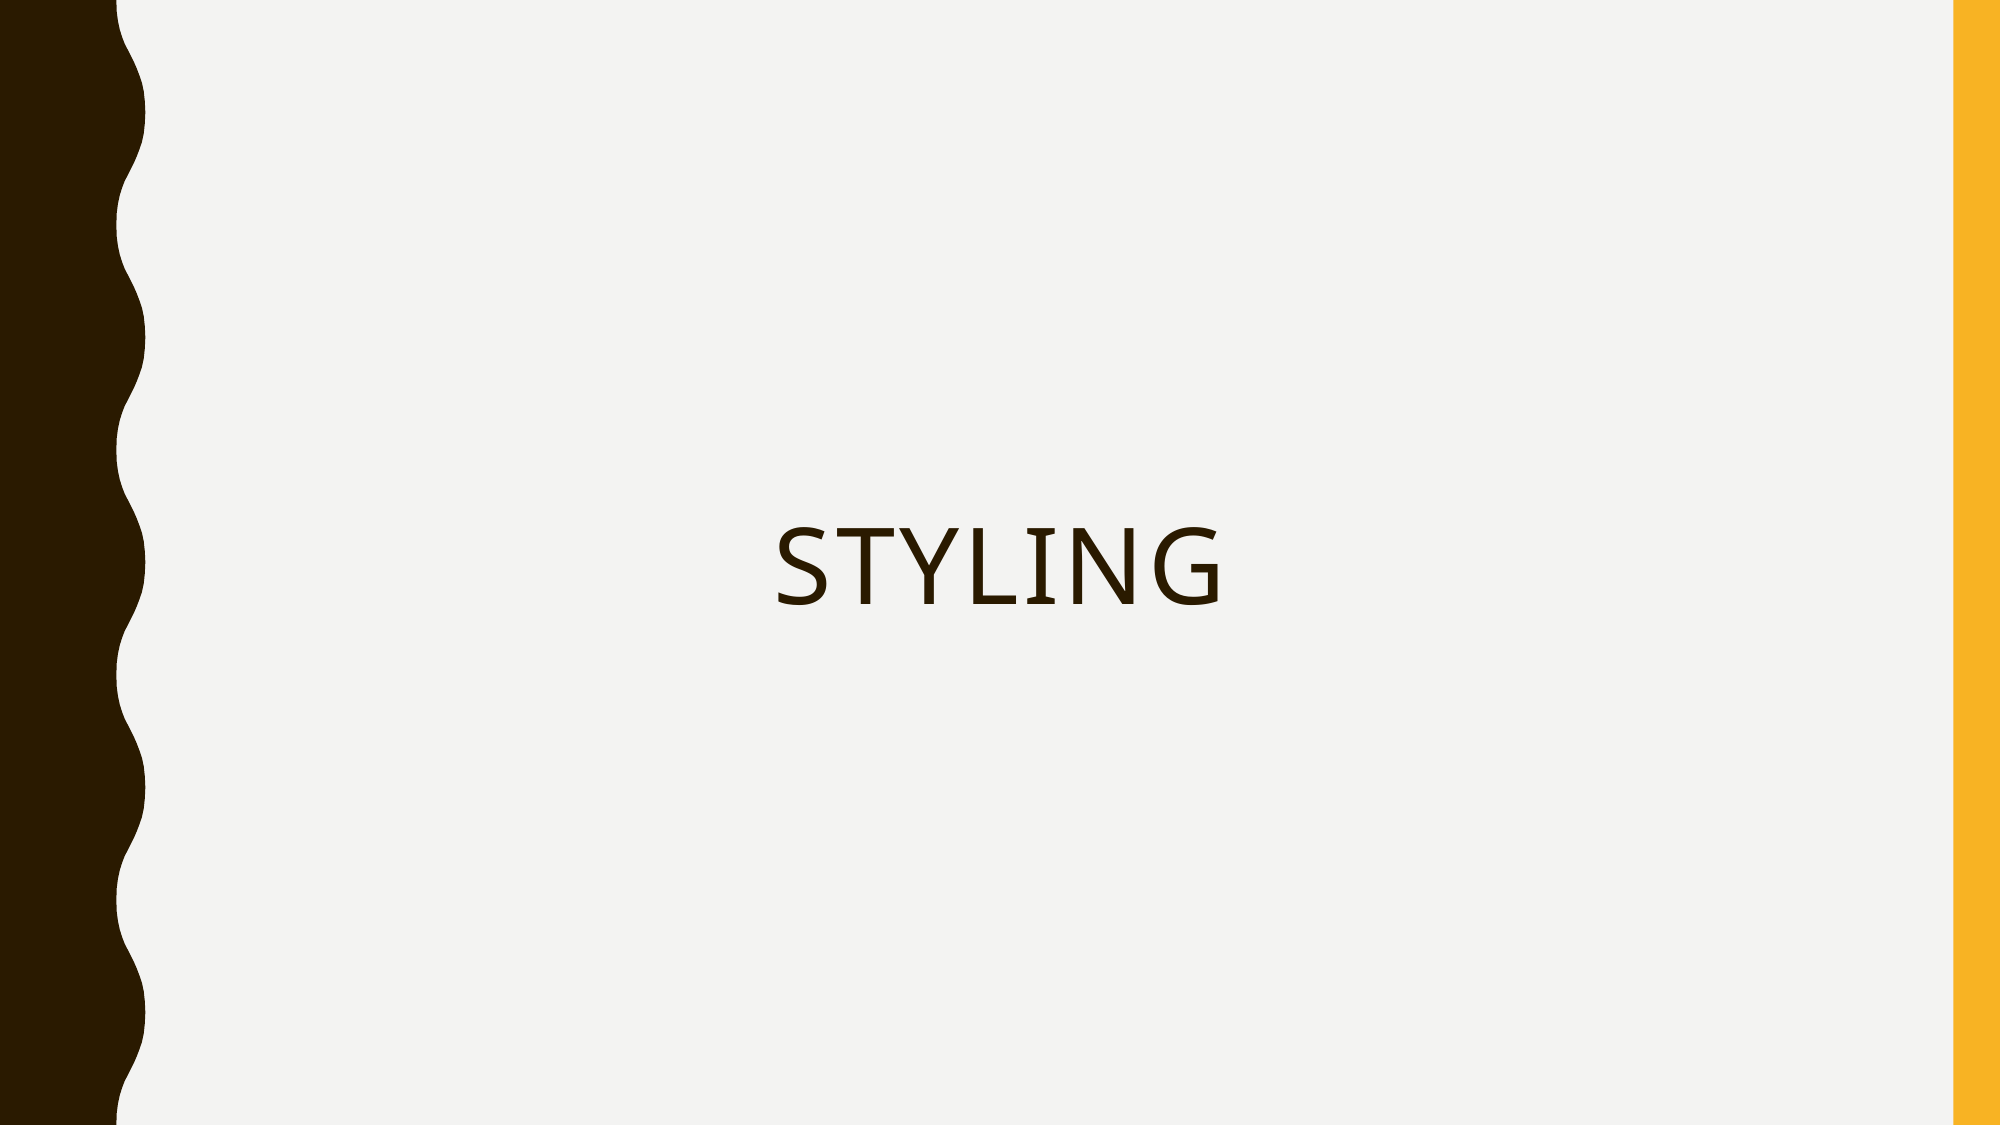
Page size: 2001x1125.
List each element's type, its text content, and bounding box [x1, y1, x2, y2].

title STYLING [165, 505, 1835, 669]
